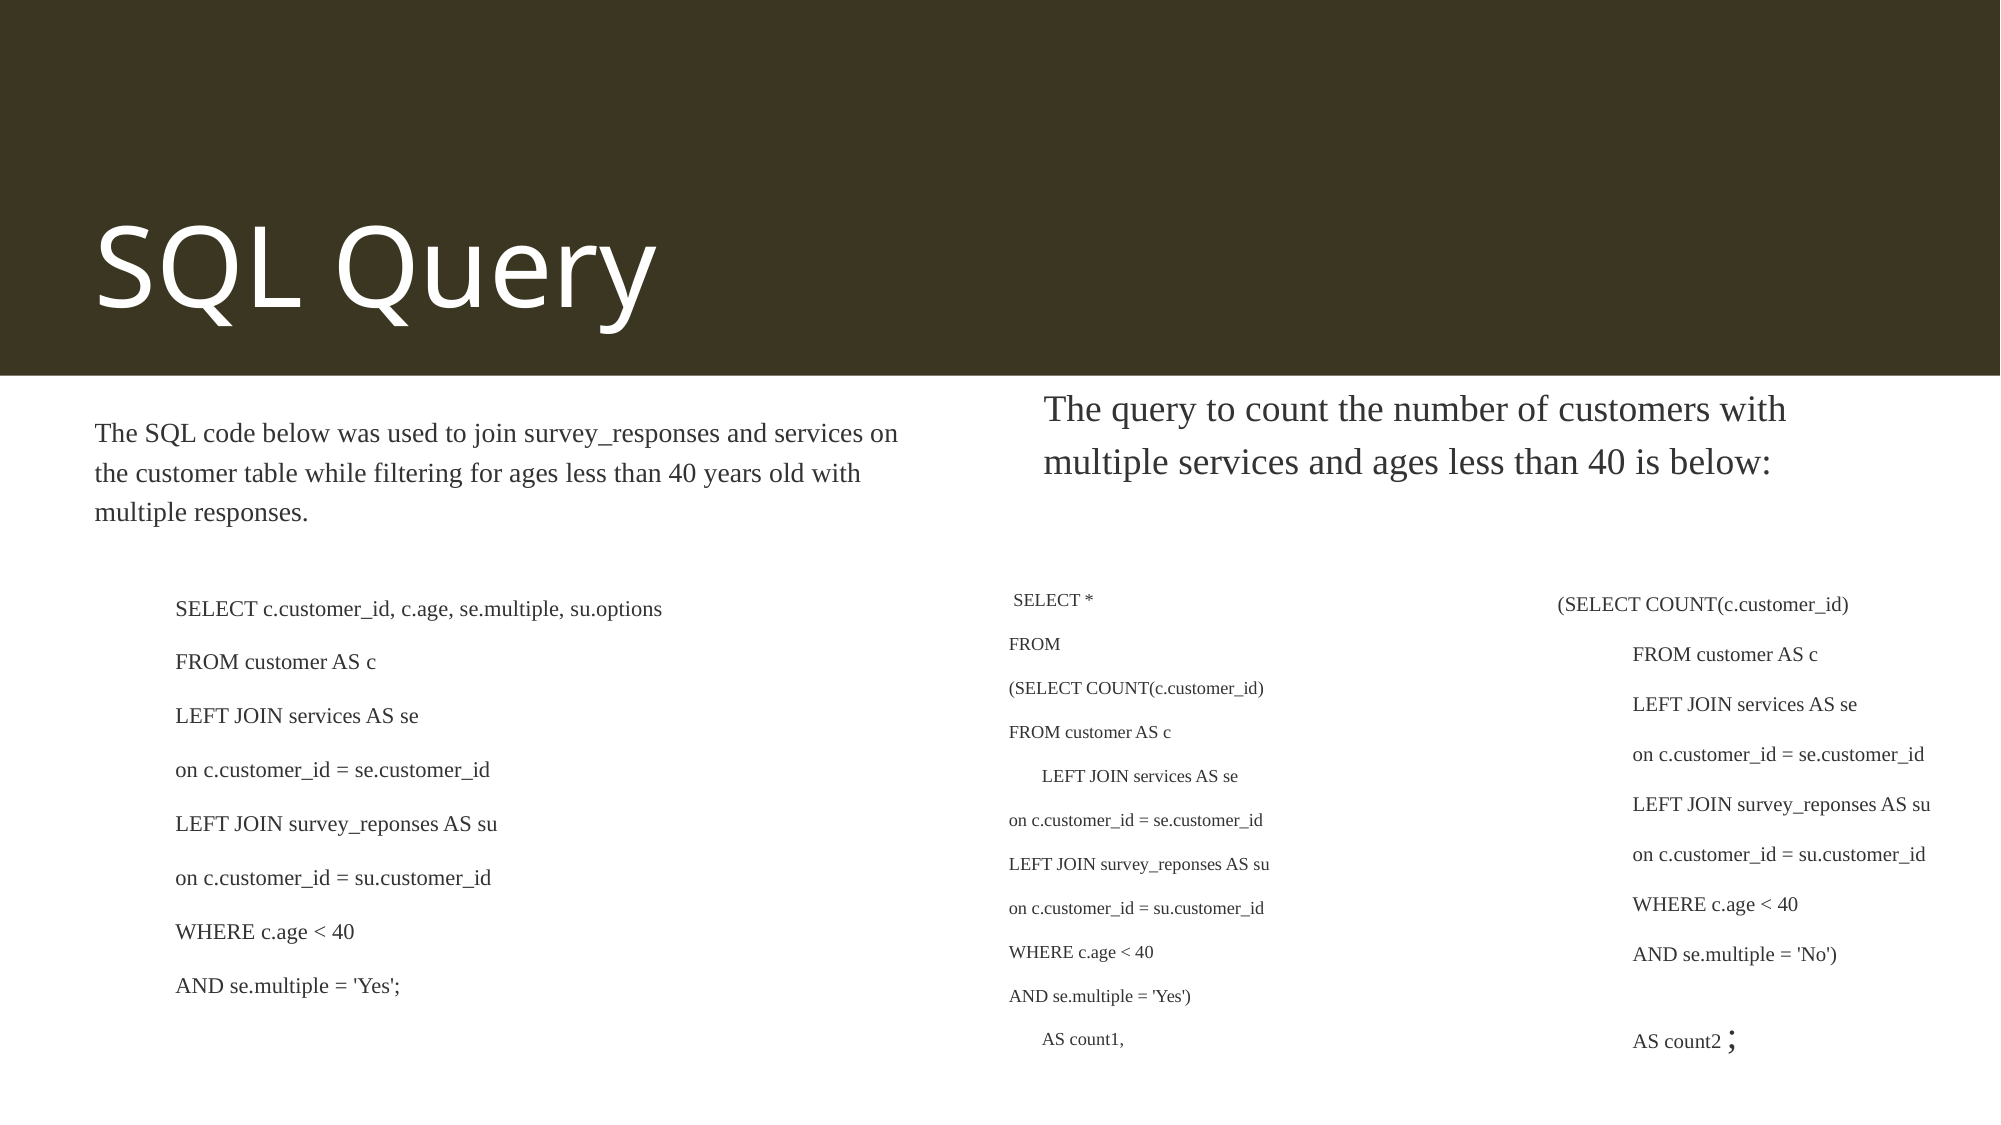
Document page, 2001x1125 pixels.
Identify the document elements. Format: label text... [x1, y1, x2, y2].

title SQL Query [79, 60, 1863, 338]
list The SQL code below was used to join survey_responses and services on the customer table while filtering for ages less than 40 years old with multiple responses. [79, 399, 955, 535]
list SELECT * FROM (SELECT COUNT(c.customer_id) FROM customer AS c LEFT JOIN services AS se on c.customer_id = se.customer_id LEFT JOIN survey_reponses AS su on c.customer_id = su.customer_id WHERE c.age < 40 AND se.multiple = 'Yes') AS count1, [927, 558, 1437, 1065]
list The query to count the number of customers with multiple services and ages less than 40 is below: [1028, 354, 1908, 490]
text_box (SELECT COUNT(c.customer_id) FROM customer AS c LEFT JOIN services AS se on c.customer_id = se.customer_id LEFT JOIN survey_reponses AS su on c.customer_id = su.customer_id WHERE c.age < 40 AND se.multiple = 'No') AS count2 ; [1467, 558, 1977, 1109]
list SELECT c.customer_id, c.age, se.multiple, su.options FROM customer AS c LEFT JOIN services AS se on c.customer_id = se.customer_id LEFT JOIN survey_reponses AS su on c.customer_id = su.customer_id WHERE c.age < 40 AND se.multiple = 'Yes'; [79, 559, 927, 1016]
